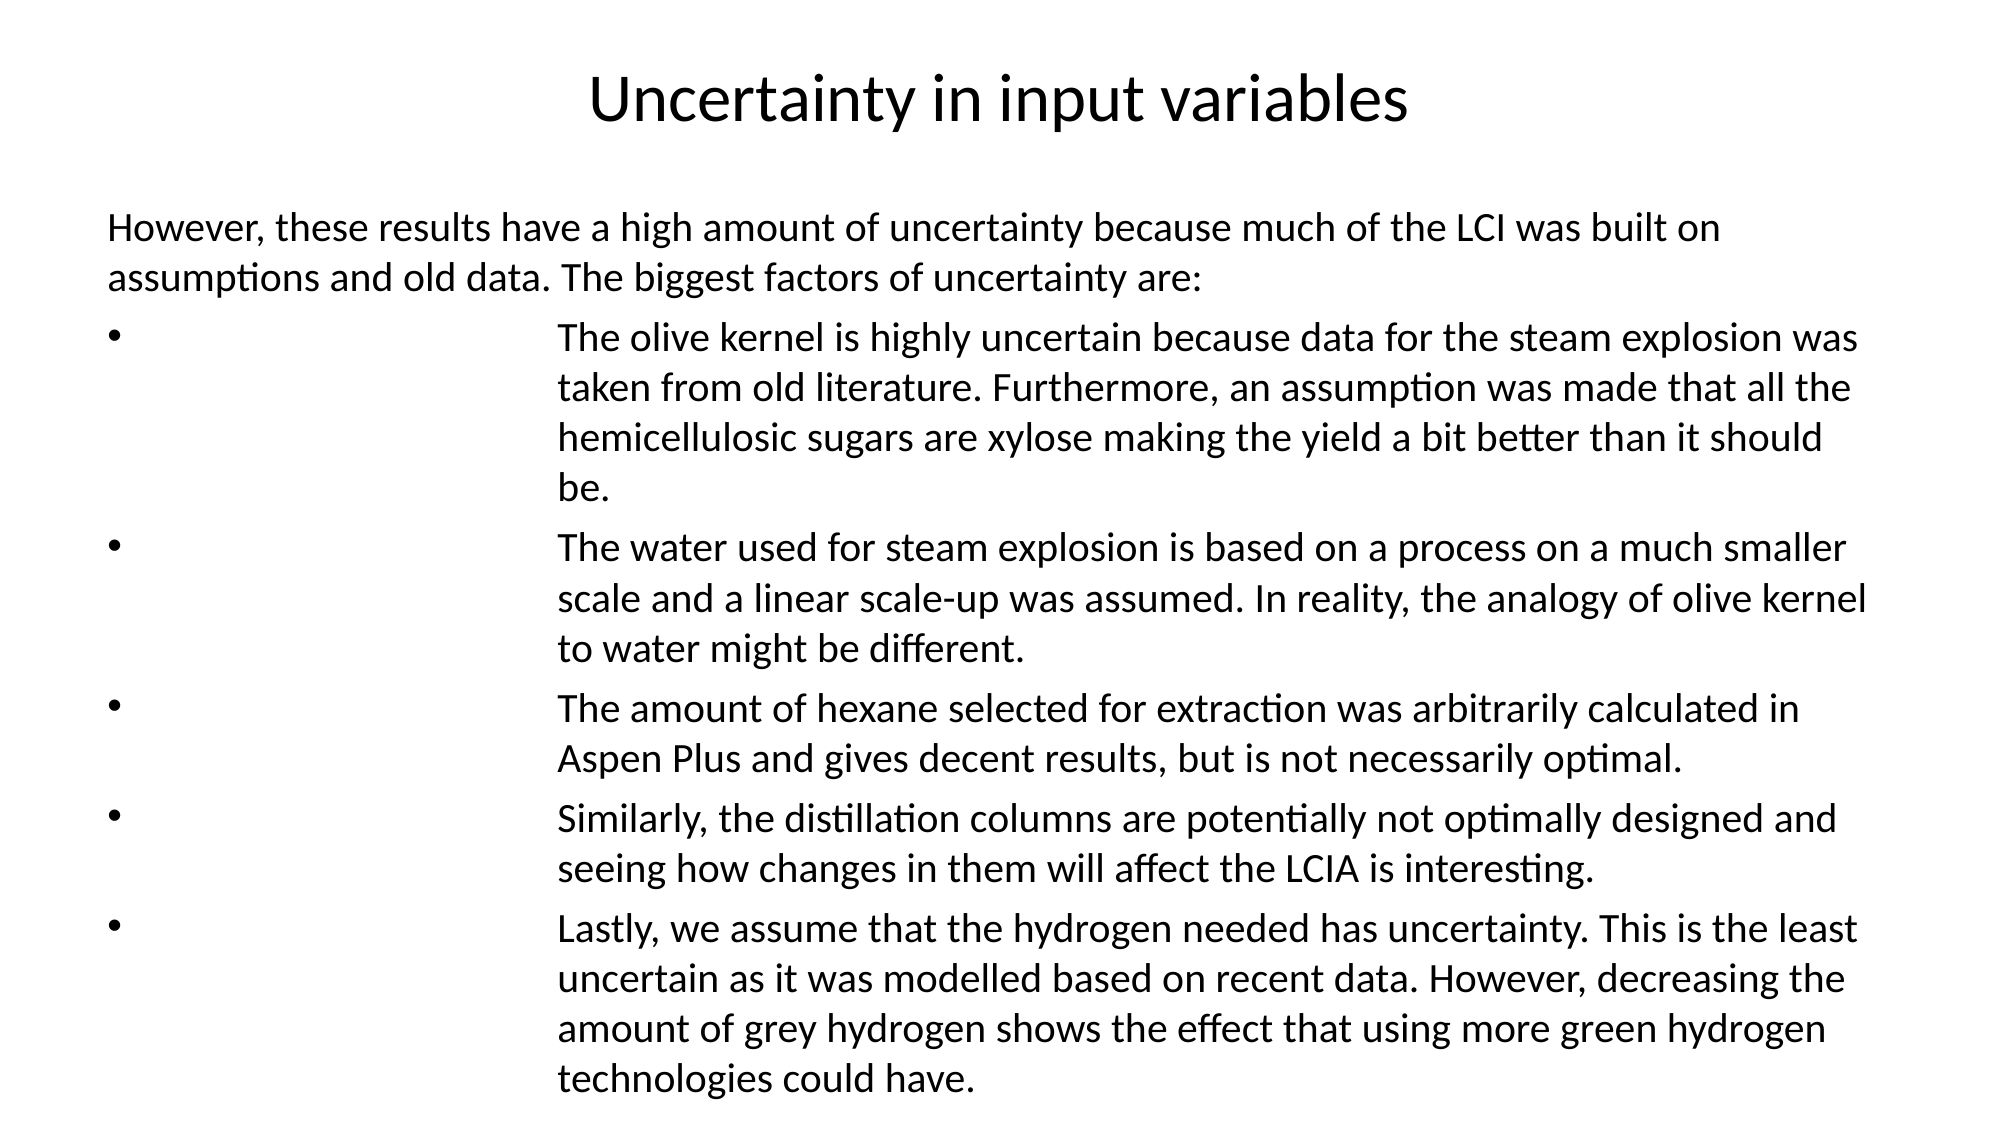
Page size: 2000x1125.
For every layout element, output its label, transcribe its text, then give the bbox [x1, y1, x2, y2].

list However, these results have a high amount of uncertainty because much of the LCI was built on assumptions and old data. The biggest factors of uncertainty are: The olive kernel is highly uncertain because data for the steam explosion was taken from old literature. Furthermore, an assumption was made that all the hemicellulosic sugars are xylose making the yield a bit better than it should be. The water used for steam explosion is based on a process on a much smaller scale and a linear scale-up was assumed. In reality, the analogy of olive kernel to water might be different. The amount of hexane selected for extraction was arbitrarily calculated in Aspen Plus and gives decent results, but is not necessarily optimal. Similarly, the distillation columns are potentially not optimally designed and seeing how changes in them will affect the LCIA is interesting. Lastly, we assume that the hydrogen needed has uncertainty. This is the least uncertain as it was modelled based on recent data. However, decreasing the amount of grey hydrogen shows the effect that using more green hydrogen technologies could have. [92, 192, 1892, 935]
title Uncertainty in input variables [99, 0, 1900, 188]
